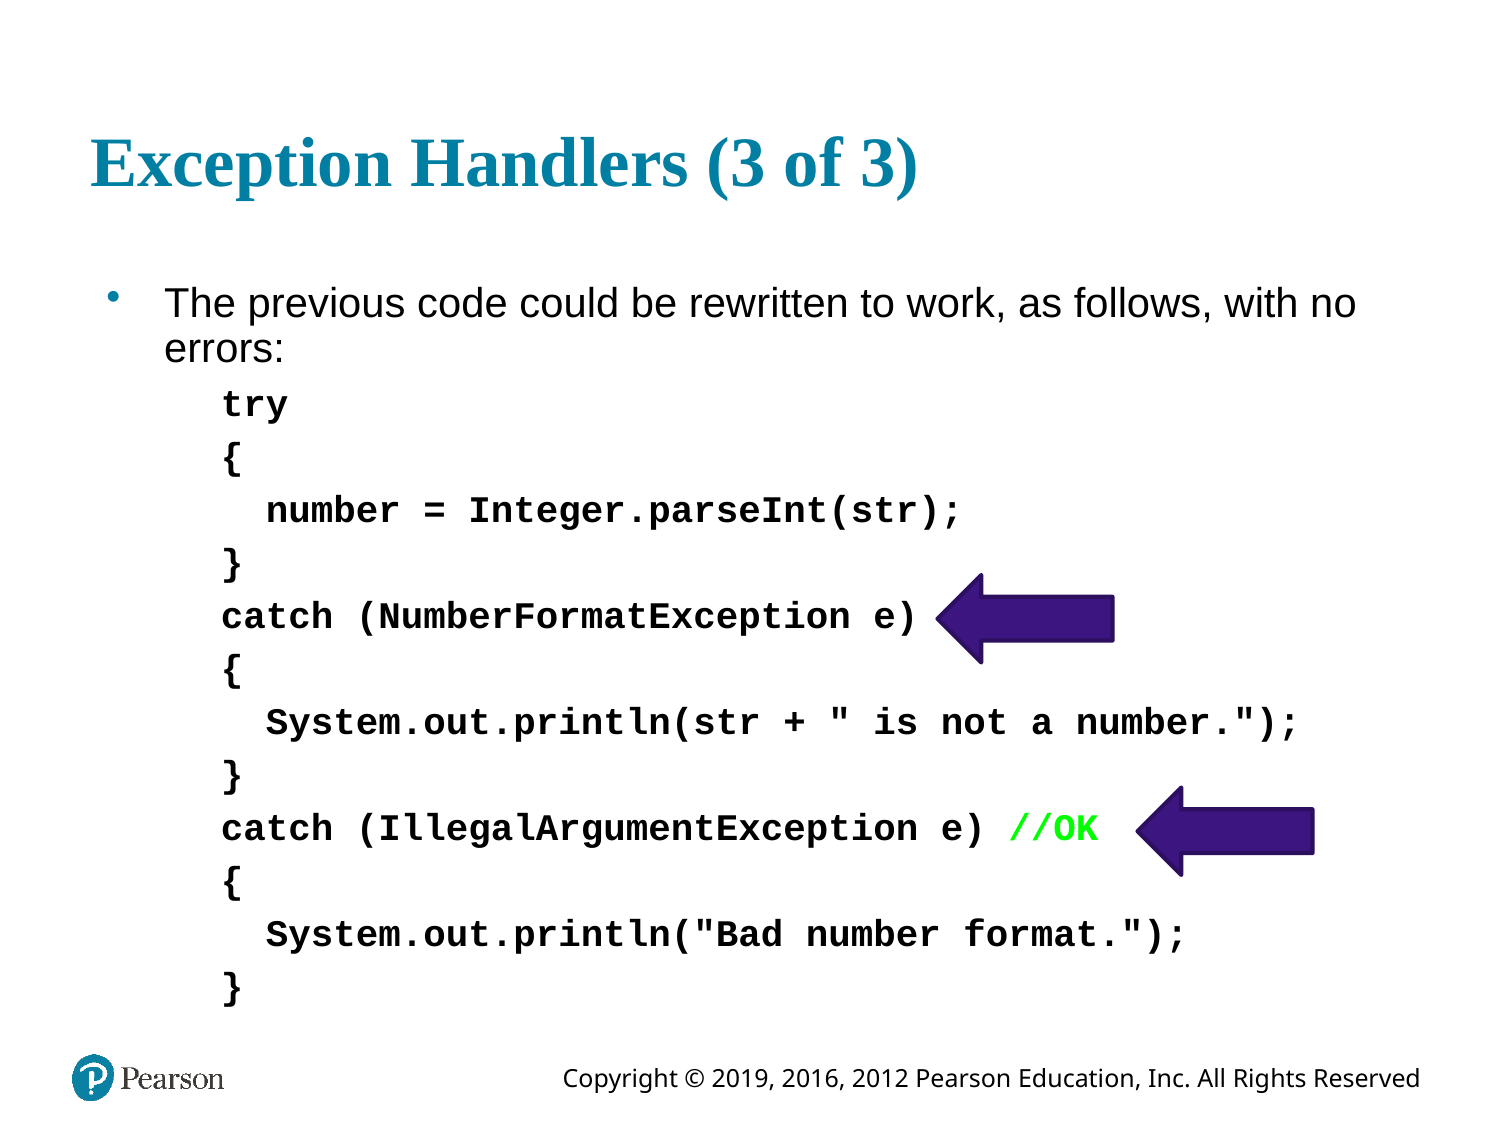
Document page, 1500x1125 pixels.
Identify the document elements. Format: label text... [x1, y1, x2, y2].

picture [72, 1088, 82, 1101]
title Exception Handlers (3 of 3) [75, 35, 1425, 216]
list The previous code could be rewritten to work, as follows, with no errors: try { number = Integer.parseInt(str); } catch (NumberFormatException e) { System.out.println(str + " is not a number."); } catch (IllegalArgumentException e) //OK { System.out.println("Bad number format."); } [75, 266, 1425, 1010]
text_box [1135, 785, 1315, 877]
text_box [935, 573, 1115, 665]
picture [81, 1063, 106, 1088]
picture [72, 1054, 88, 1070]
picture [99, 1054, 224, 1101]
